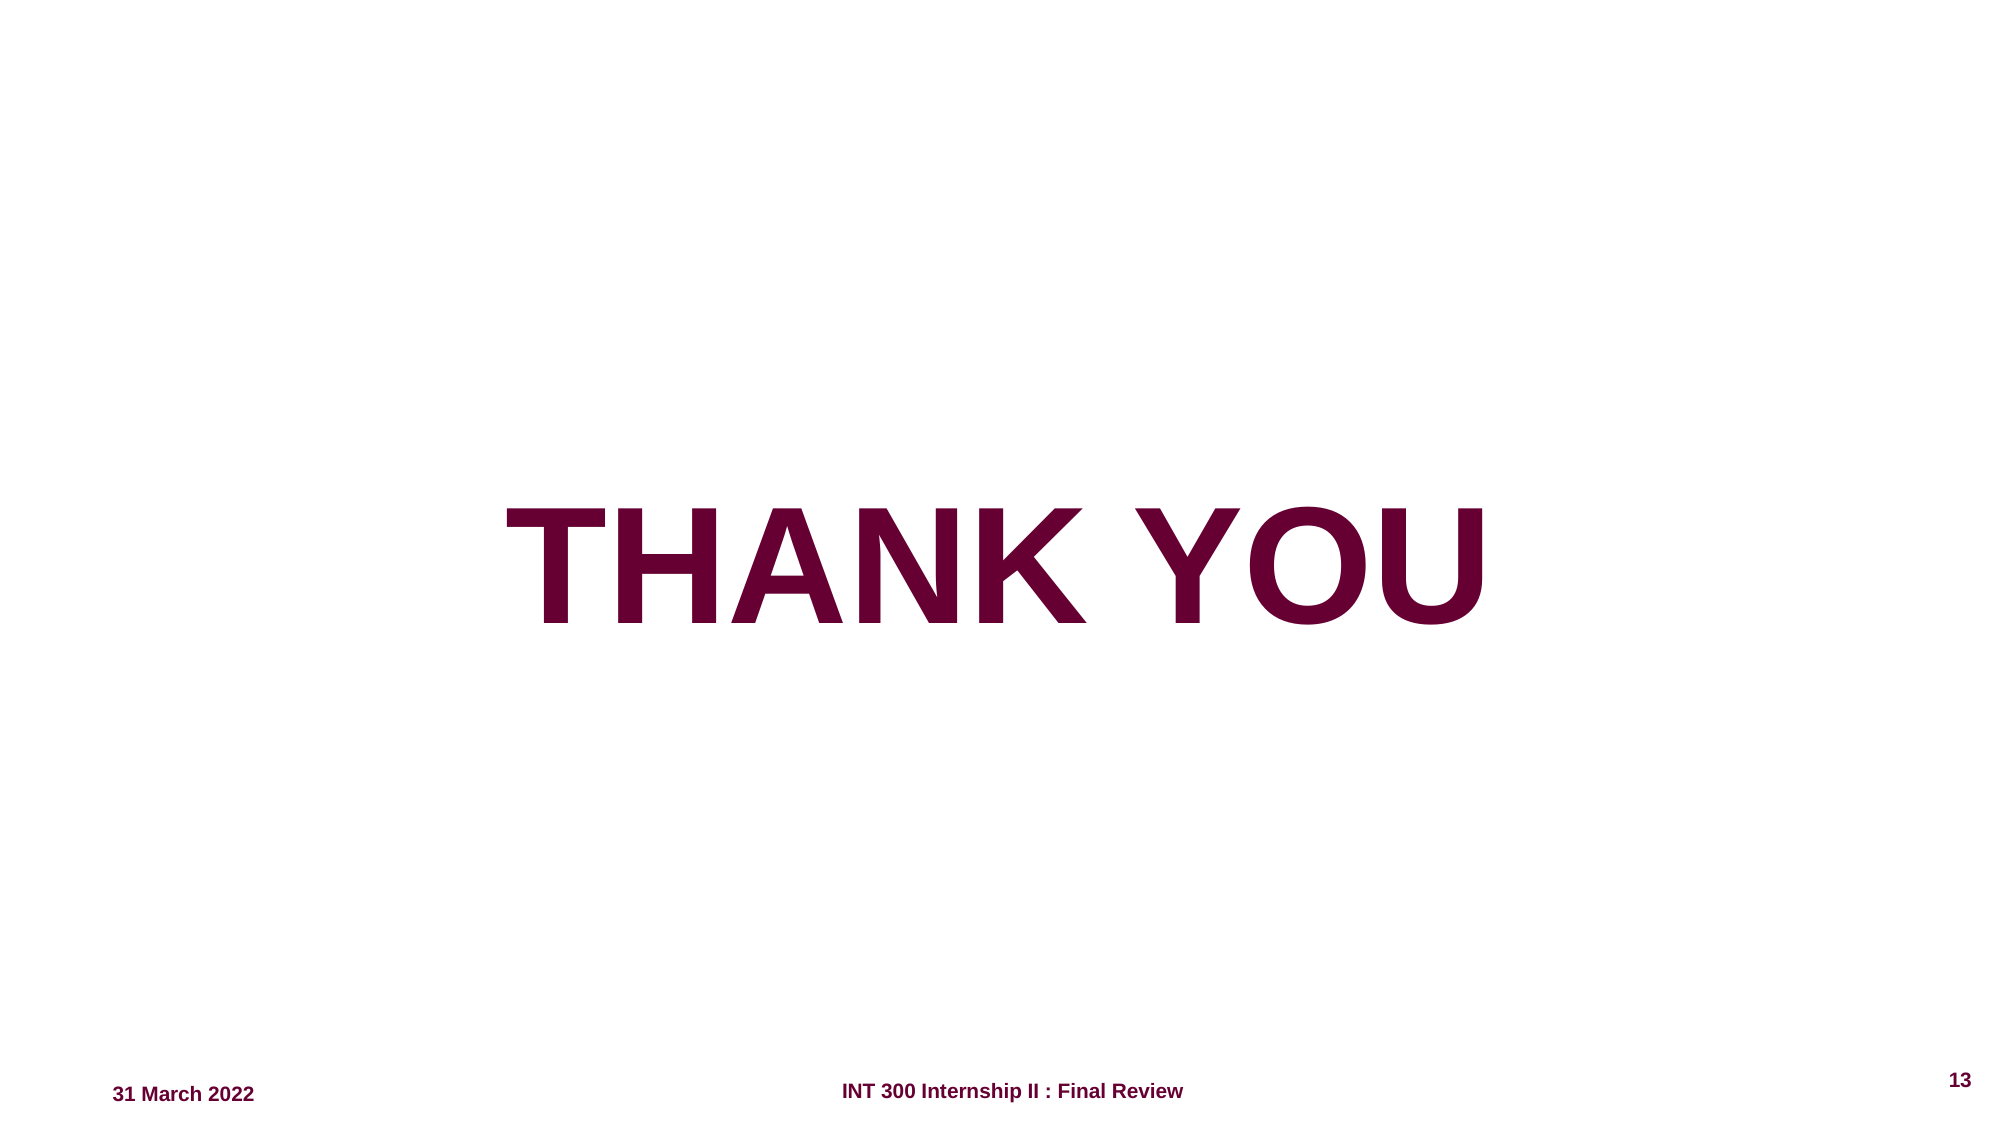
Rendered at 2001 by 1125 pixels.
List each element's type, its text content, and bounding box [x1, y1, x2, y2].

title THANK YOU [249, 457, 1750, 668]
text_box ‹#› [1933, 1059, 2000, 1124]
text_box 31 March 2022 [97, 1073, 331, 1110]
text_box INT 300 Internship II : Final Review [827, 1070, 1231, 1111]
